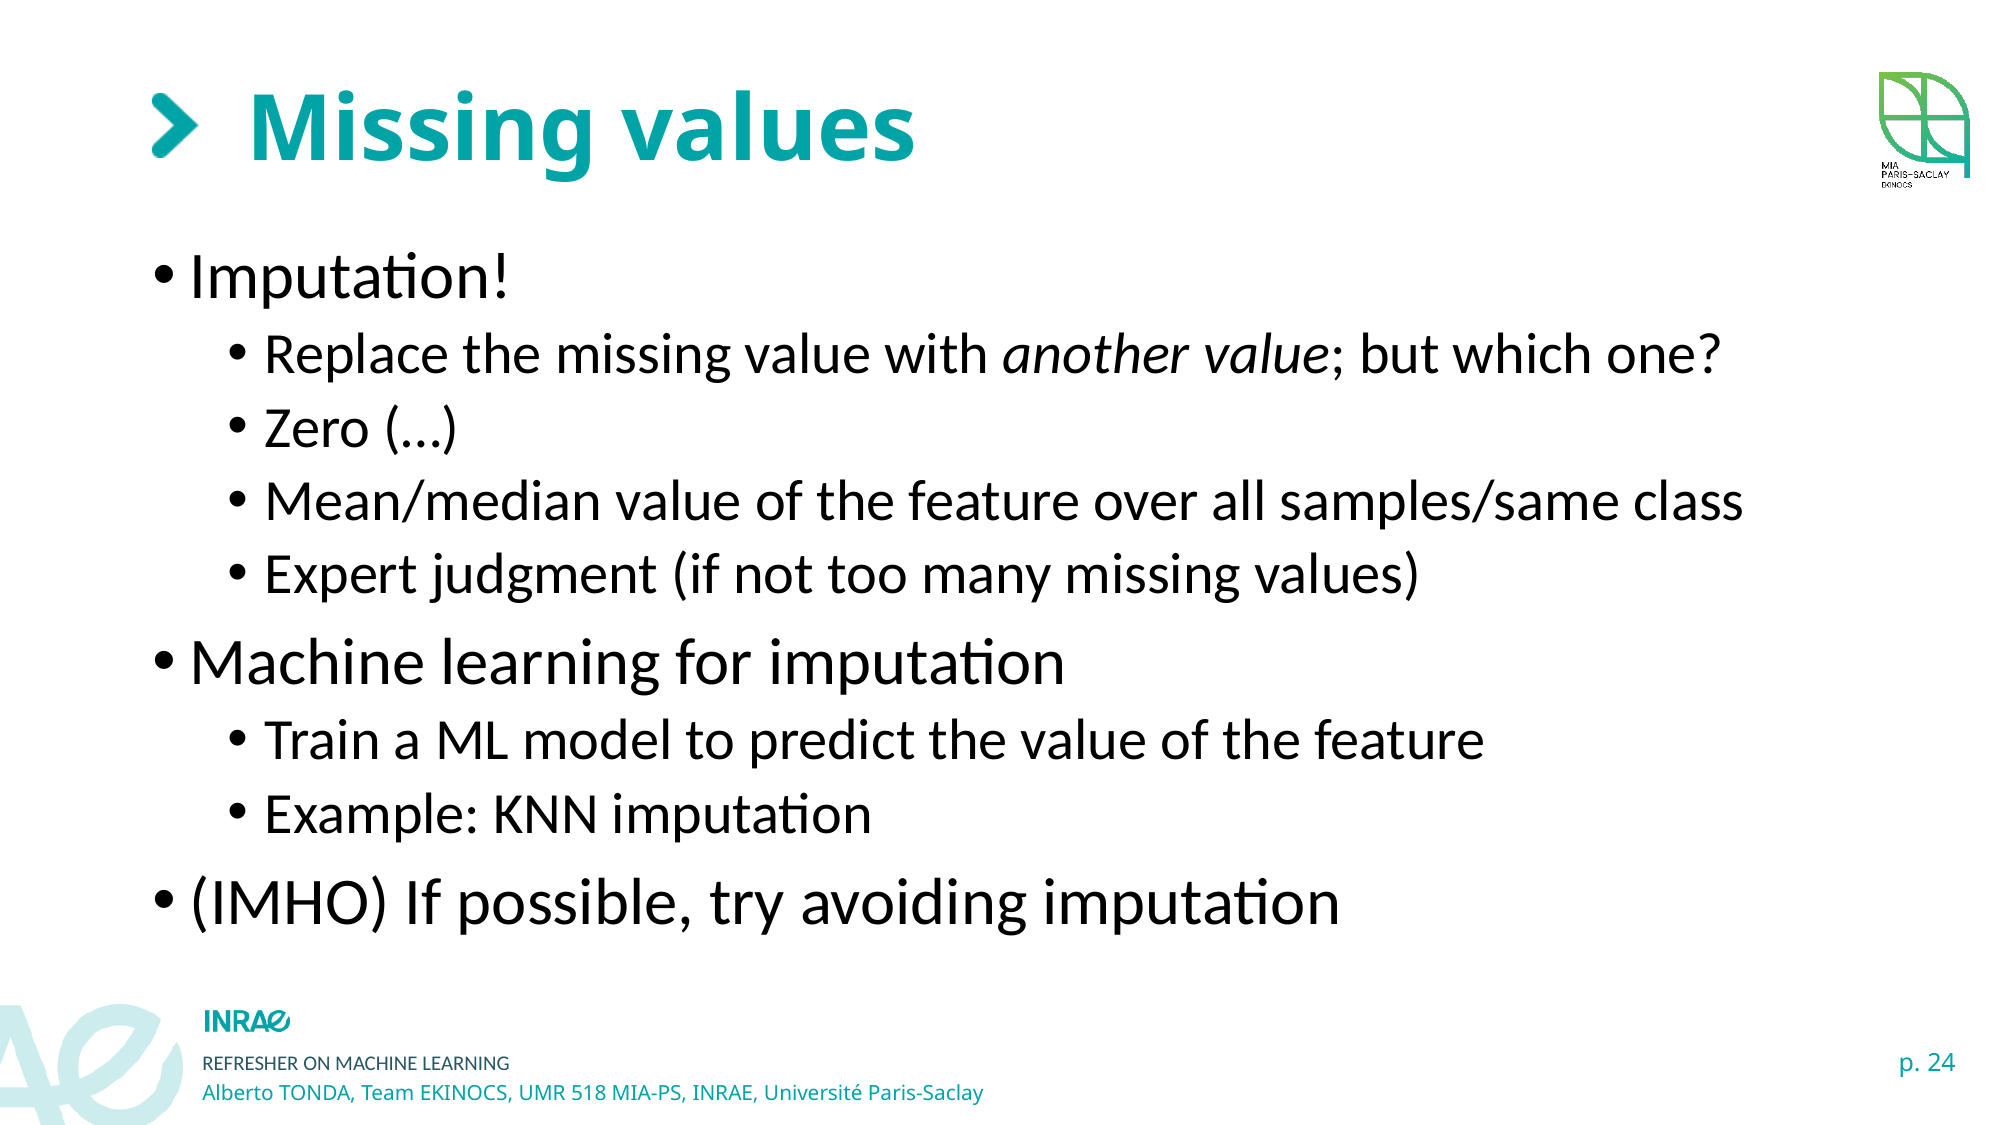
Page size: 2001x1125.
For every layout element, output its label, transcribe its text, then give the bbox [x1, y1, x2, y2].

picture [1862, 54, 1986, 205]
picture [152, 93, 200, 158]
list Imputation! Replace the missing value with another value; but which one? Zero (…) Mean/median value of the feature over all samples/same class Expert judgment (if not too many missing values) Machine learning for imputation Train a ML model to predict the value of the feature Example: KNN imputation (IMHO) If possible, try avoiding imputation [137, 233, 1863, 1001]
picture [0, 996, 329, 1125]
title Missing values [137, 59, 1863, 203]
